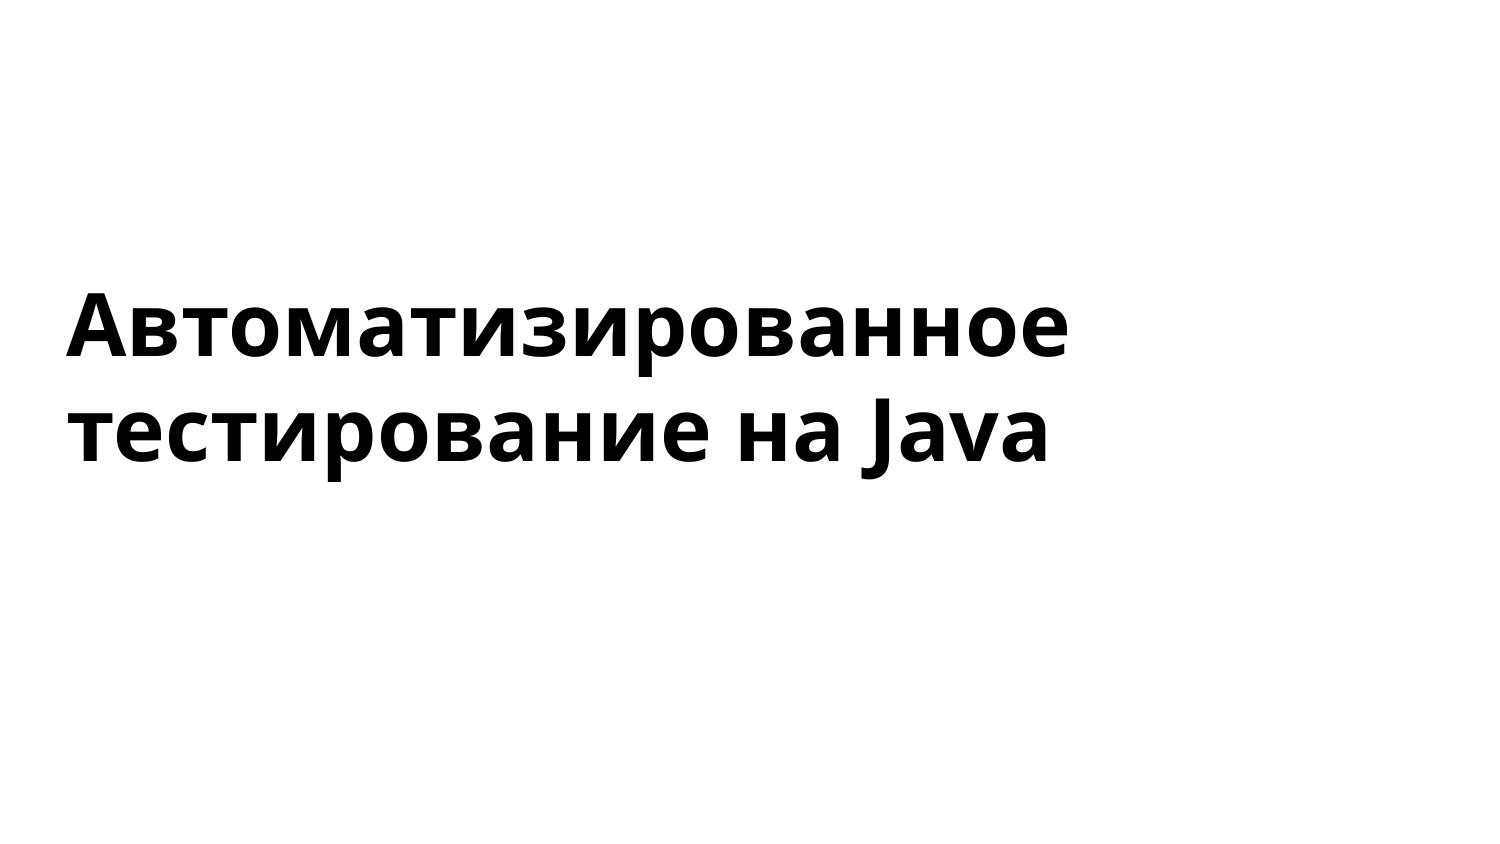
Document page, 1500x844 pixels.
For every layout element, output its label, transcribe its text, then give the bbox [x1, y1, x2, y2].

title Автоматизированное тестирование на Java [51, 253, 1285, 844]
